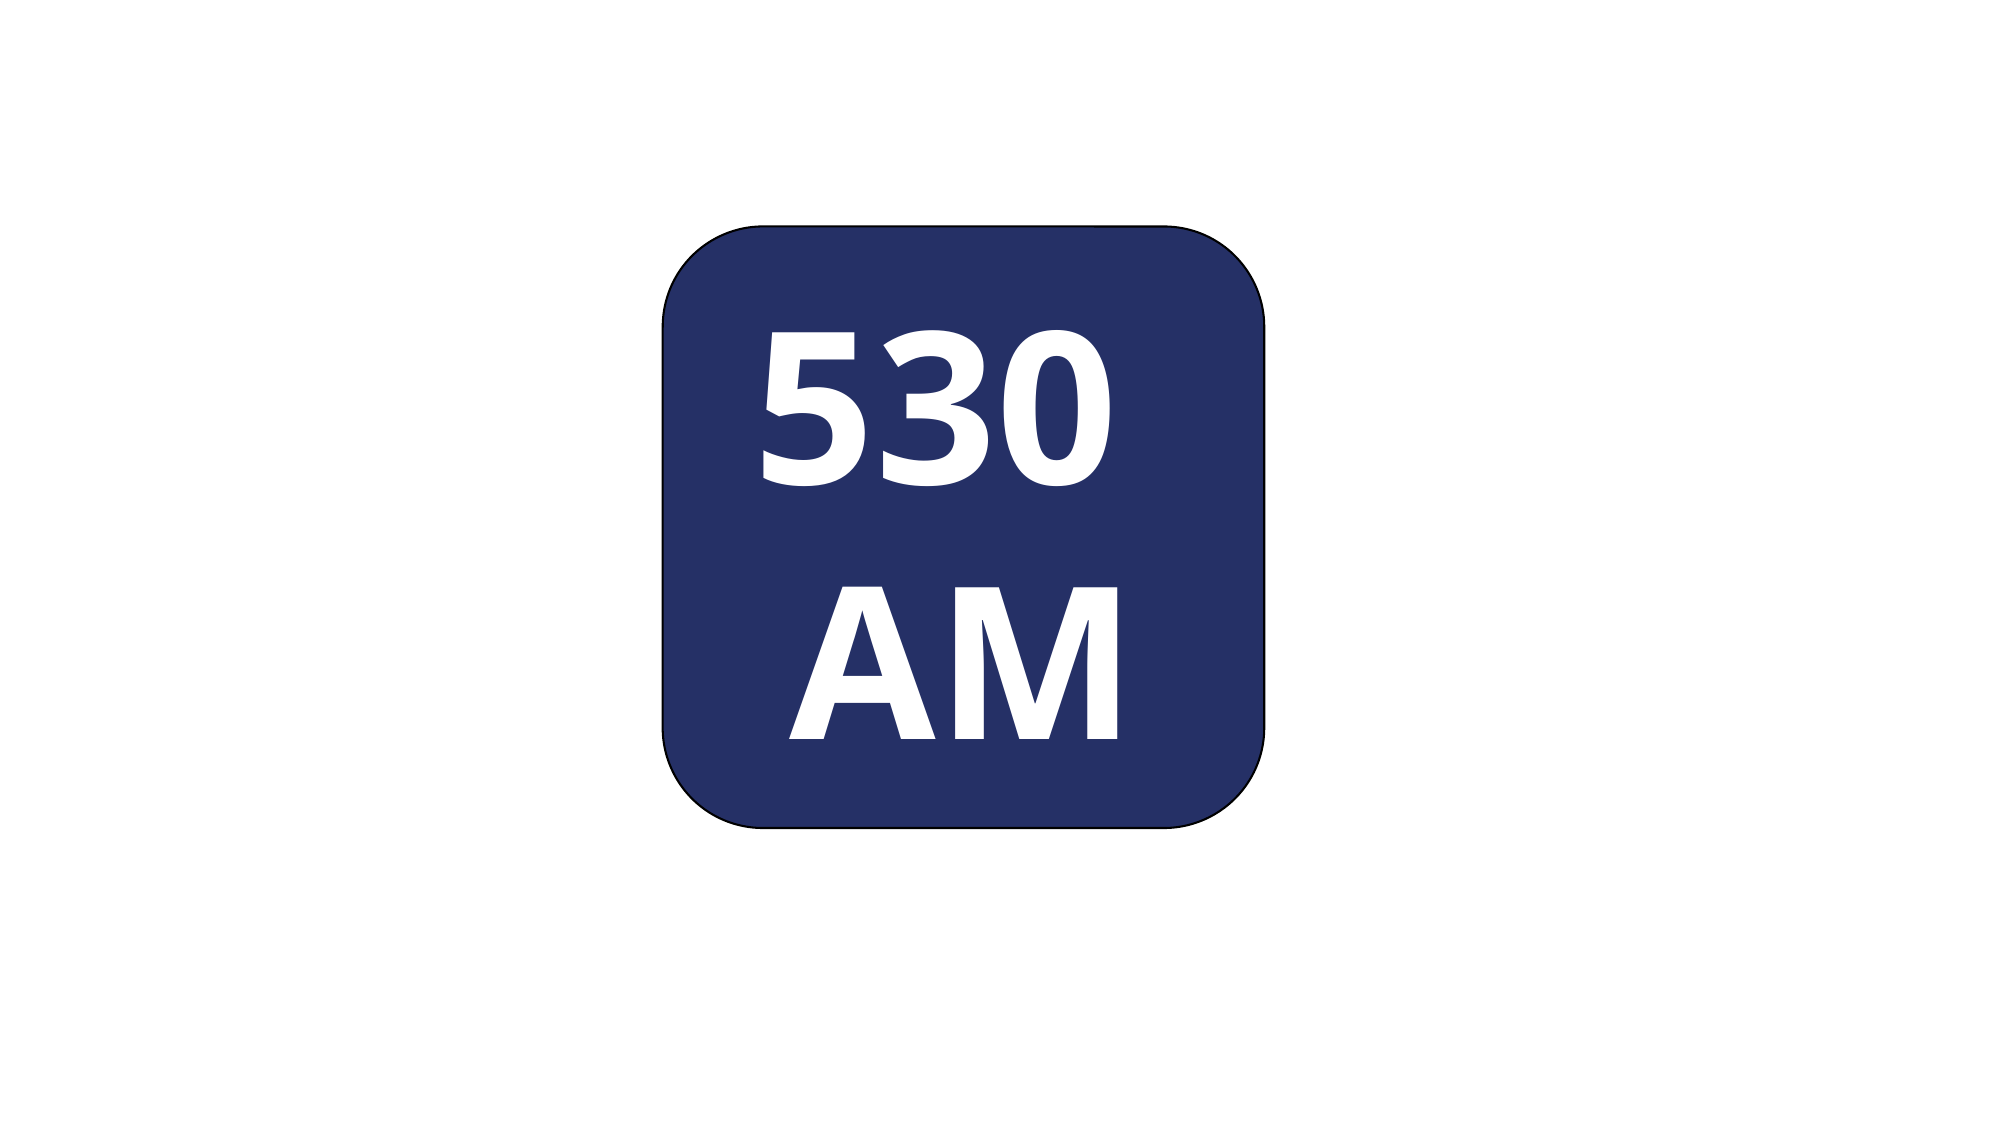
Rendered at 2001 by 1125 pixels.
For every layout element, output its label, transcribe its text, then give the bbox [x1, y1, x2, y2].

text_box 530 AM [661, 225, 1266, 830]
